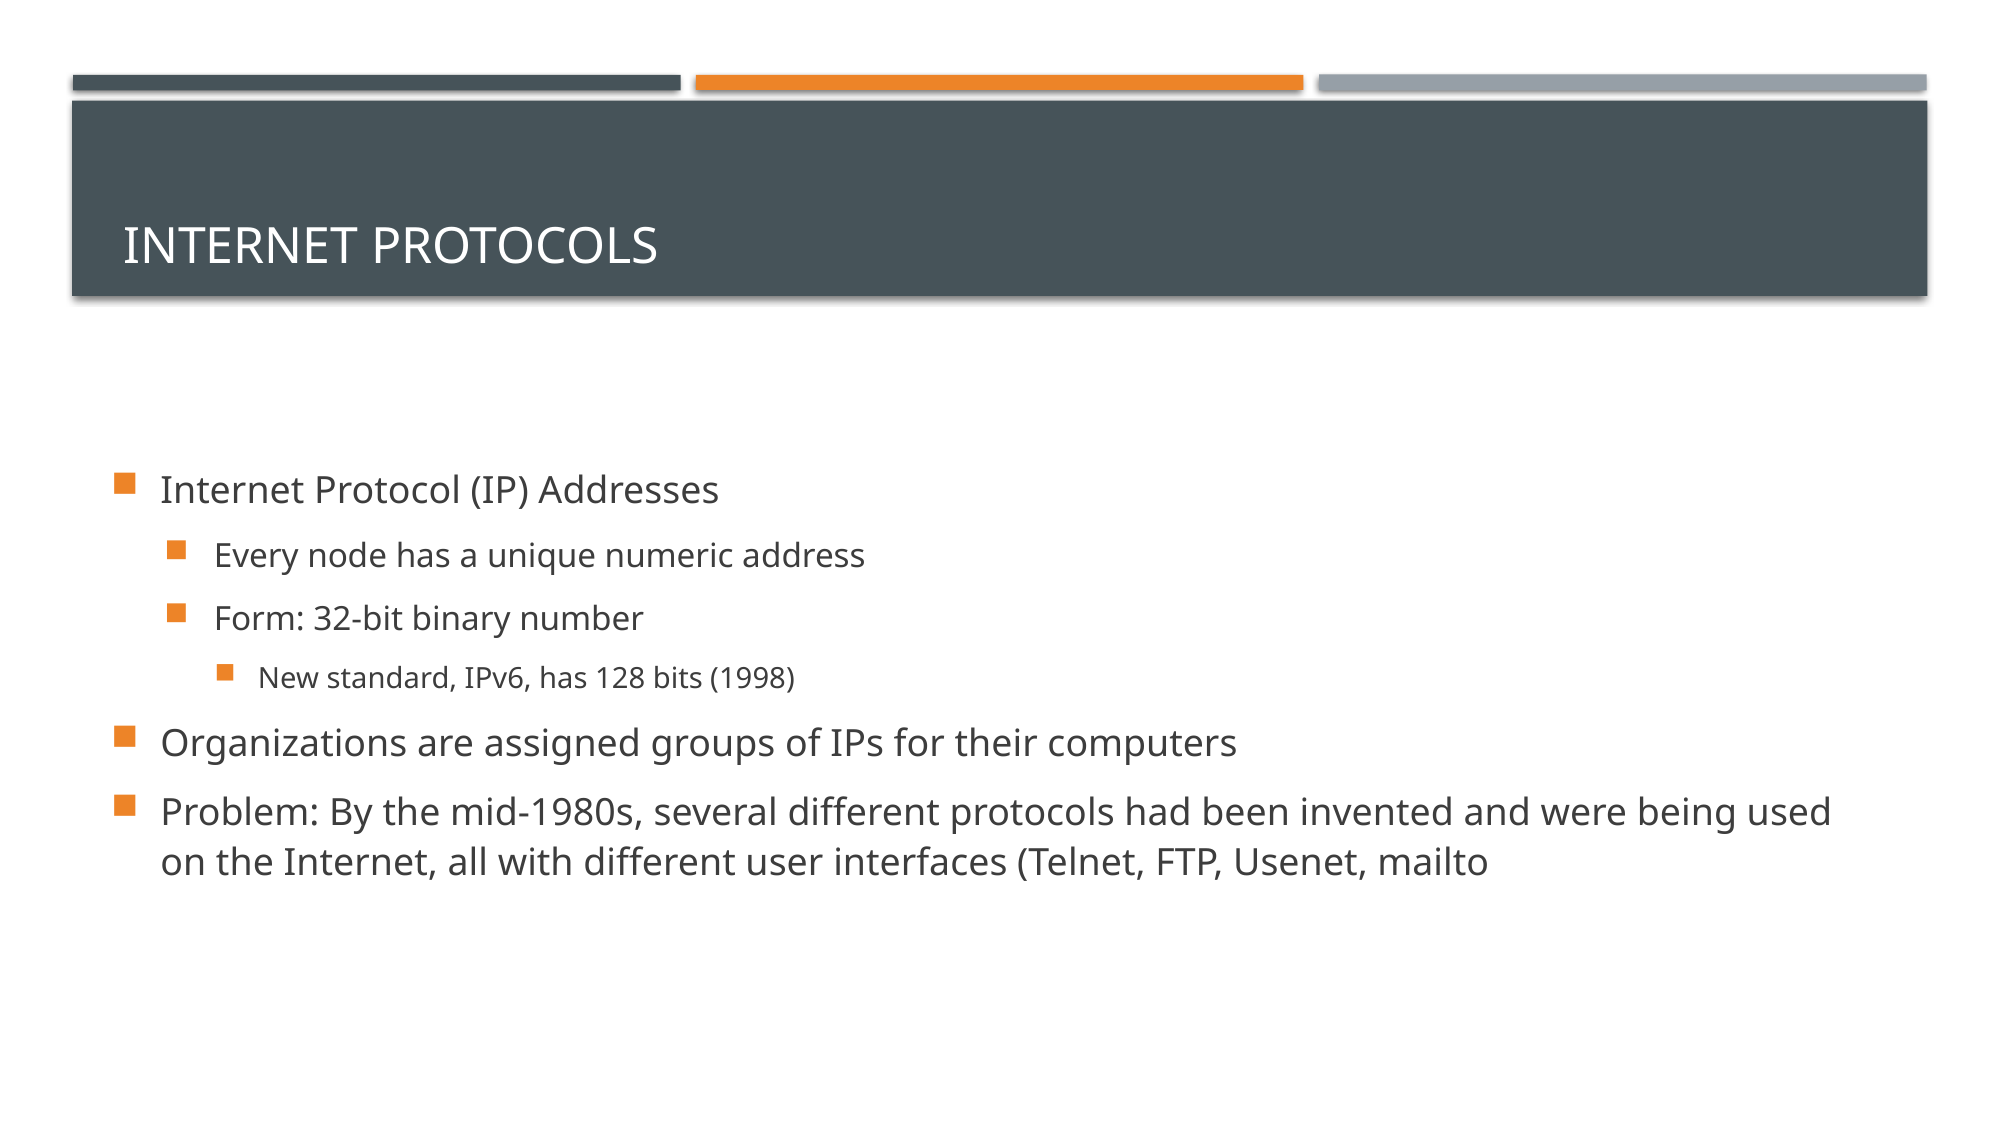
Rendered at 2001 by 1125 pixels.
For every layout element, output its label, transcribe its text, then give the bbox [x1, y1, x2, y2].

list Internet Protocol (IP) Addresses Every node has a unique numeric address Form: 32-bit binary number New standard, IPv6, has 128 bits (1998) Organizations are assigned groups of IPs for their computers Problem: By the mid-1980s, several different protocols had been invented and were being used on the Internet, all with different user interfaces (Telnet, FTP, Usenet, mailto [95, 383, 1905, 962]
title Internet Protocols [95, 115, 1905, 282]
